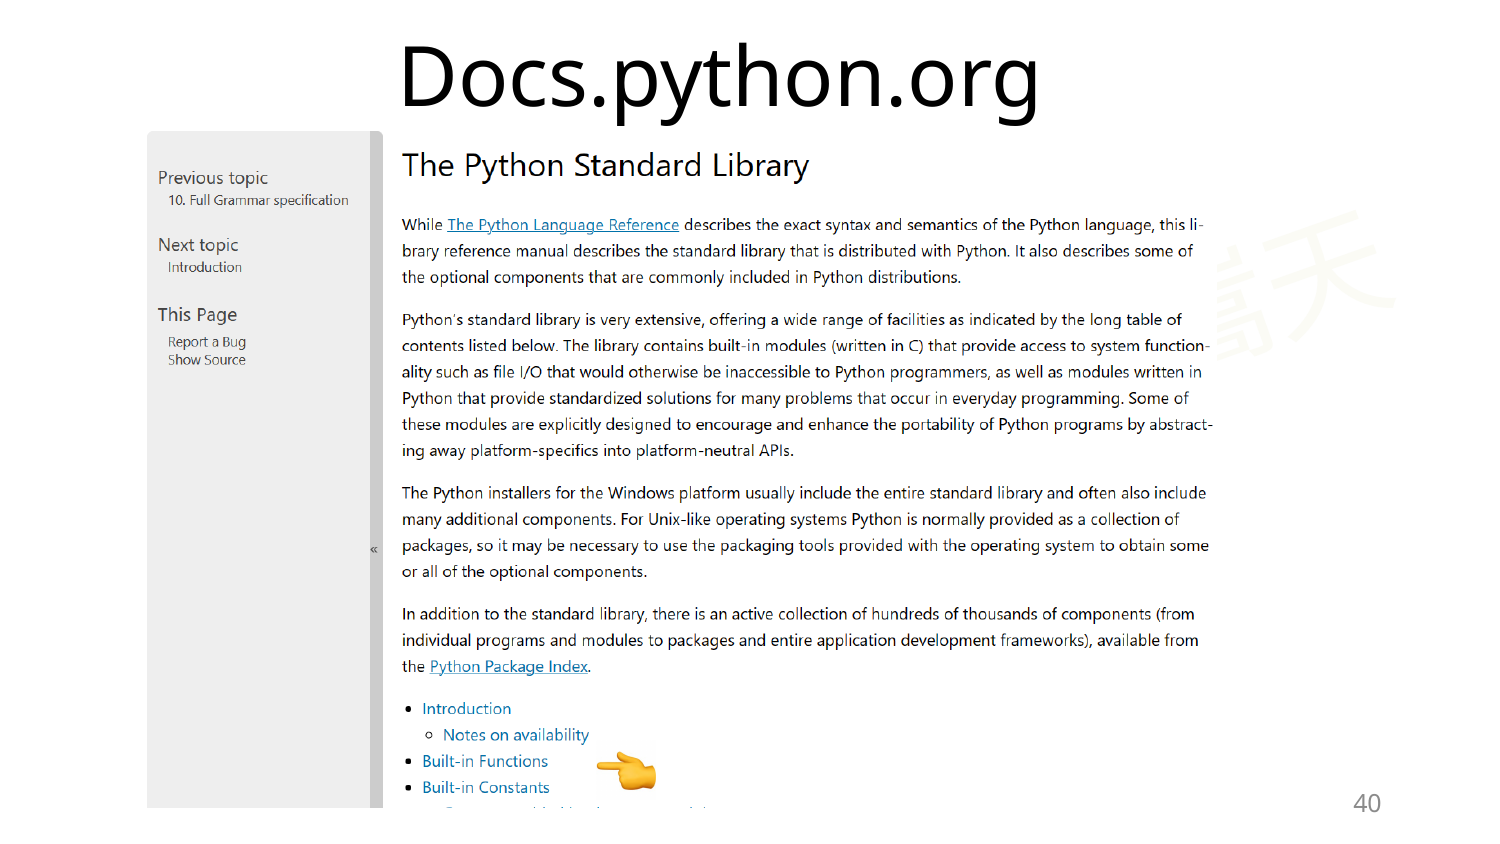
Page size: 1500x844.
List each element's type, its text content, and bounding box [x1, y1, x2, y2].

slide_number 40 [1059, 782, 1397, 828]
picture [147, 131, 1217, 808]
text_box Docs.python.org [0, 20, 1471, 152]
